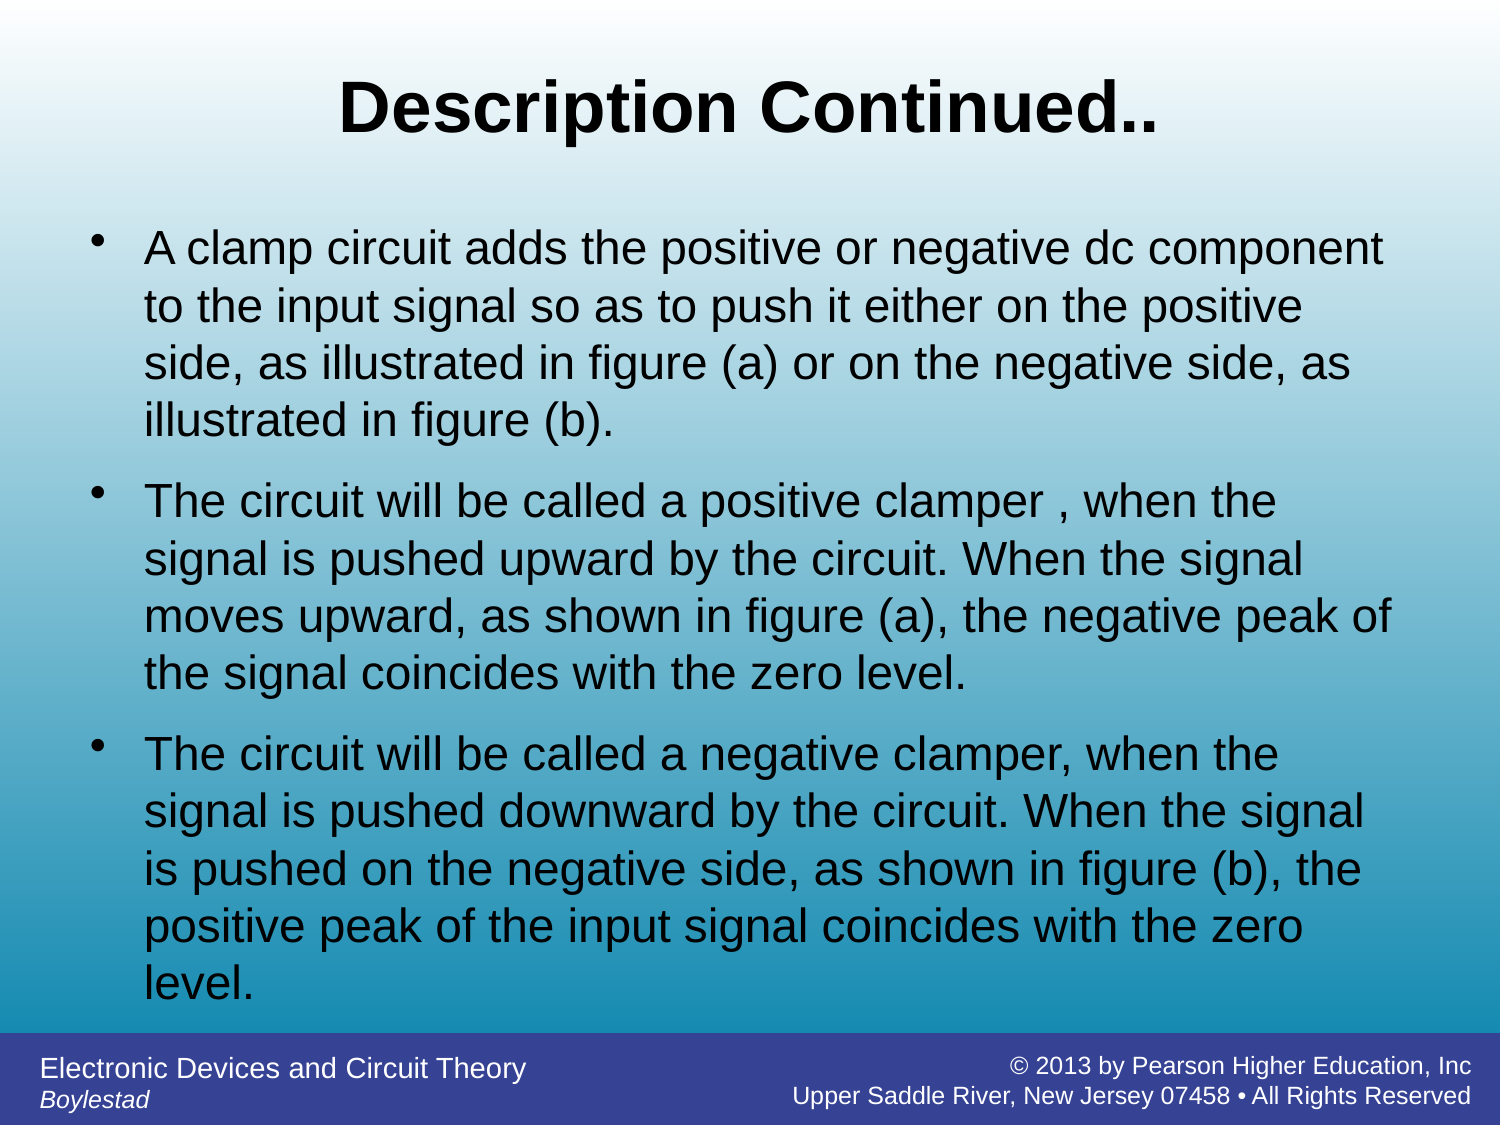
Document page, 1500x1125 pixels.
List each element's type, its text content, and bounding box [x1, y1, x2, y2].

picture [0, 1033, 1500, 1125]
list A clamp circuit adds the positive or negative dc component to the input signal so as to push it either on the positive side, as illustrated in figure (a) or on the negative side, as illustrated in figure (b). The circuit will be called a positive clamper , when the signal is pushed upward by the circuit. When the signal moves upward, as shown in figure (a), the negative peak of the signal coincides with the zero level. The circuit will be called a negative clamper, when the signal is pushed downward by the circuit. When the signal is pushed on the negative side, as shown in figure (b), the positive peak of the input signal coincides with the zero level. [74, 209, 1426, 1023]
title Description Continued.. [74, 44, 1426, 163]
